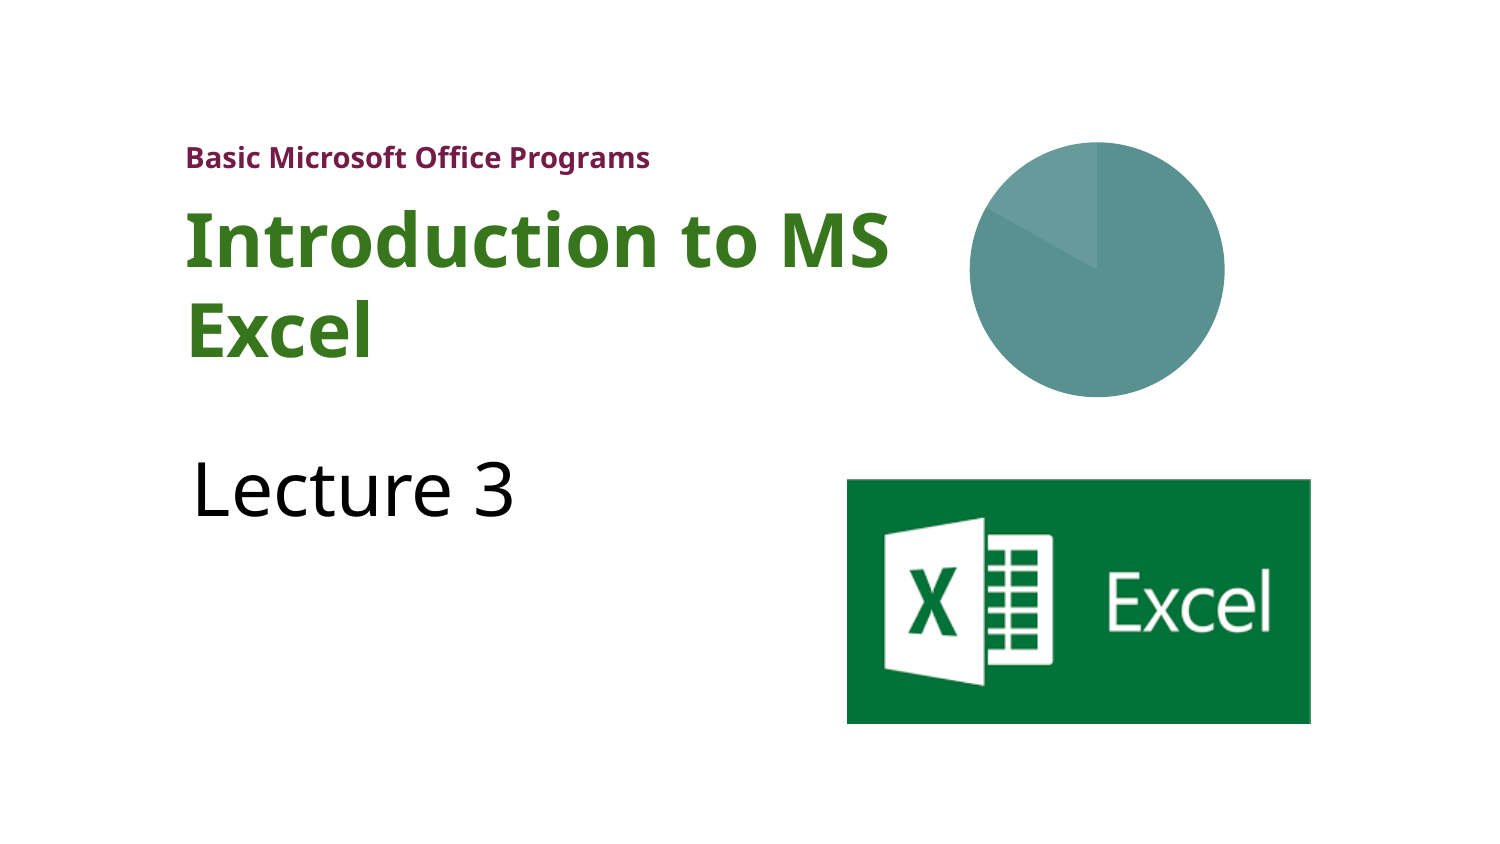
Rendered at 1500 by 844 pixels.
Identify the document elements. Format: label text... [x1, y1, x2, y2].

title Introduction to MS Excel [170, 173, 992, 481]
text_box Basic Microsoft Office Programs [170, 123, 732, 189]
text_box Lecture 3 [176, 425, 785, 546]
picture [847, 479, 1311, 724]
